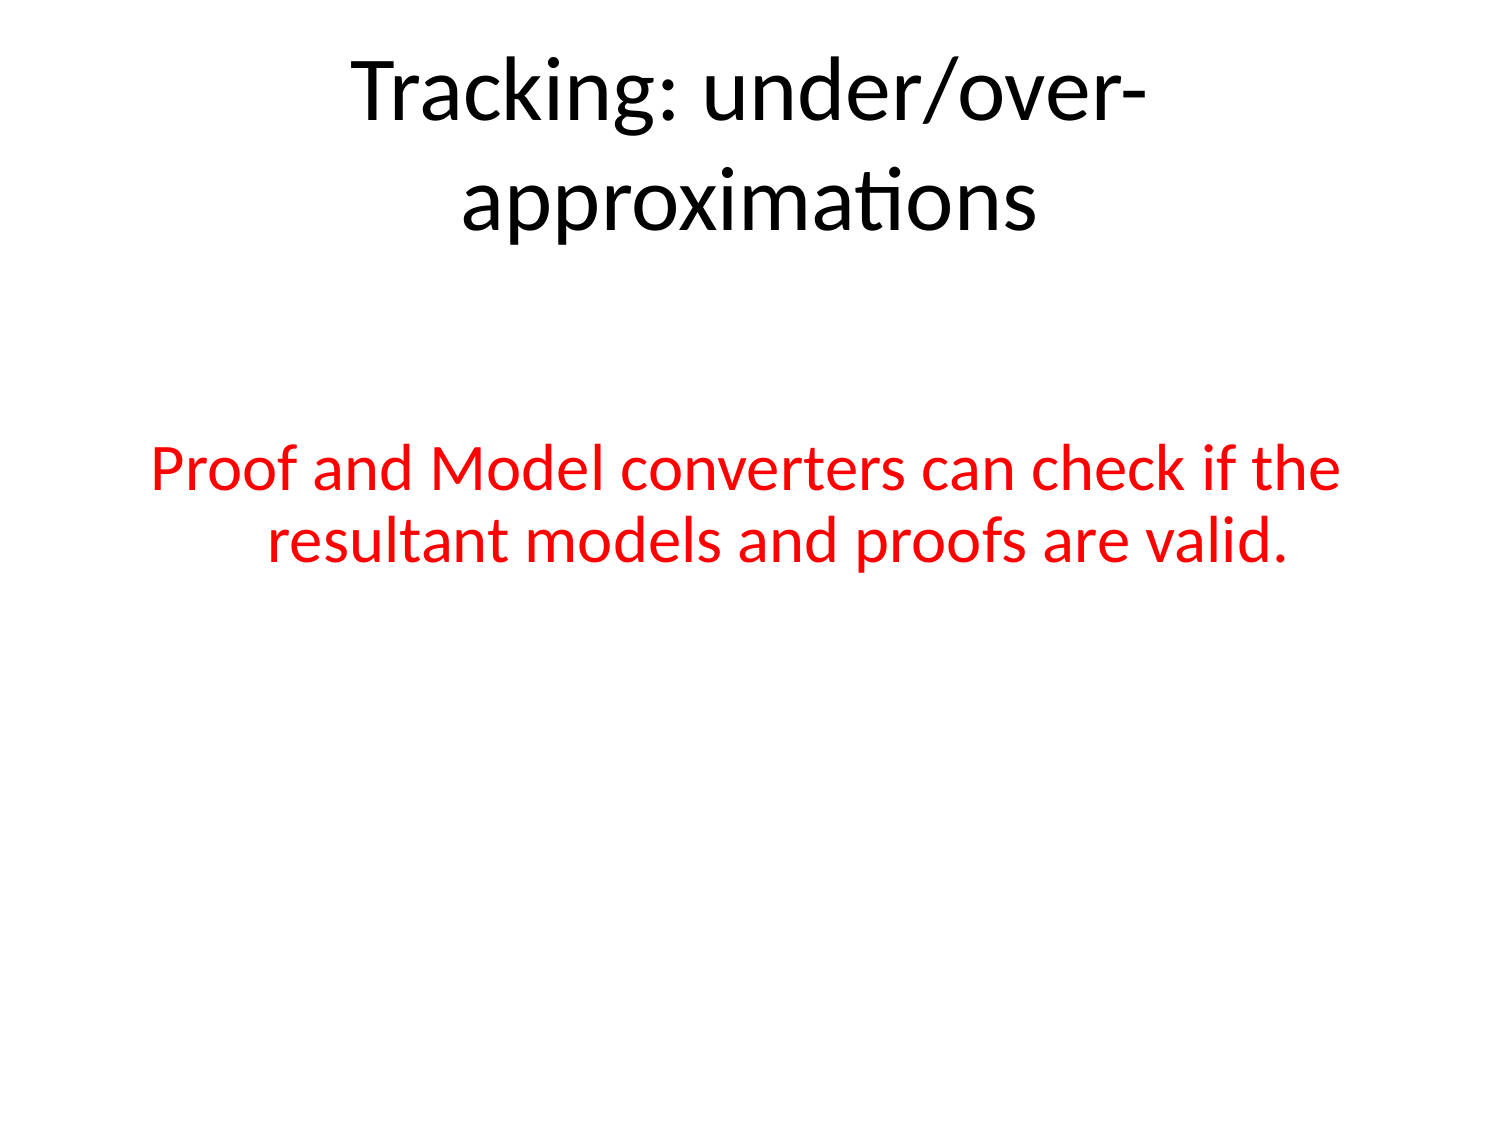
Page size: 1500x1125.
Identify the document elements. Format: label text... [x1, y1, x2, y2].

text_box Proof and Model converters can check if the resultant models and proofs are valid. [45, 433, 1448, 663]
title Tracking: under/over-approximations [74, 44, 1426, 233]
